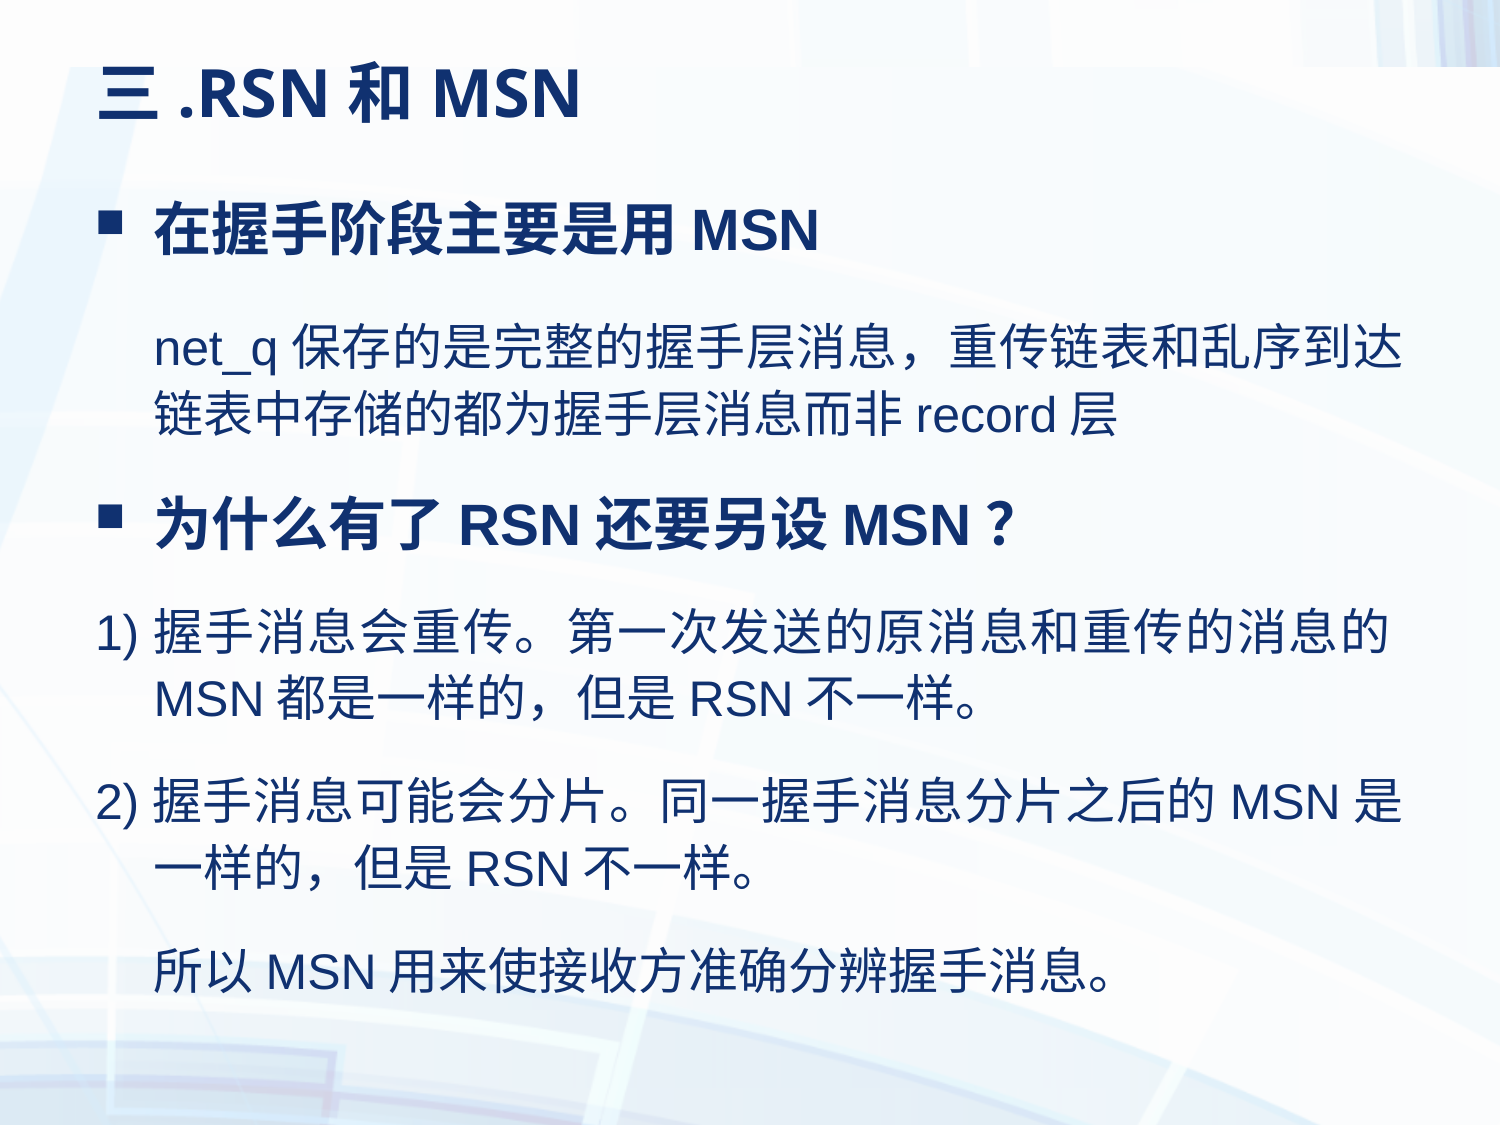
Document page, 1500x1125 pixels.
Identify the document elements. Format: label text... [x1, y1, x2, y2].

list 在握手阶段主要是用MSN net_q保存的是完整的握手层消息，重传链表和乱序到达链表中存储的都为握手层消息而非record层 为什么有了RSN还要另设MSN？ 1)握手消息会重传。第一次发送的原消息和重传的消息的MSN都是一样的，但是RSN不一样。 2)握手消息可能会分片。同一握手消息分片之后的MSN是一样的，但是RSN不一样。 所以MSN用来使接收方准确分辨握手消息。 [79, 177, 1419, 1125]
title 三.RSN和MSN [79, 37, 1347, 140]
picture [0, 0, 1500, 1125]
